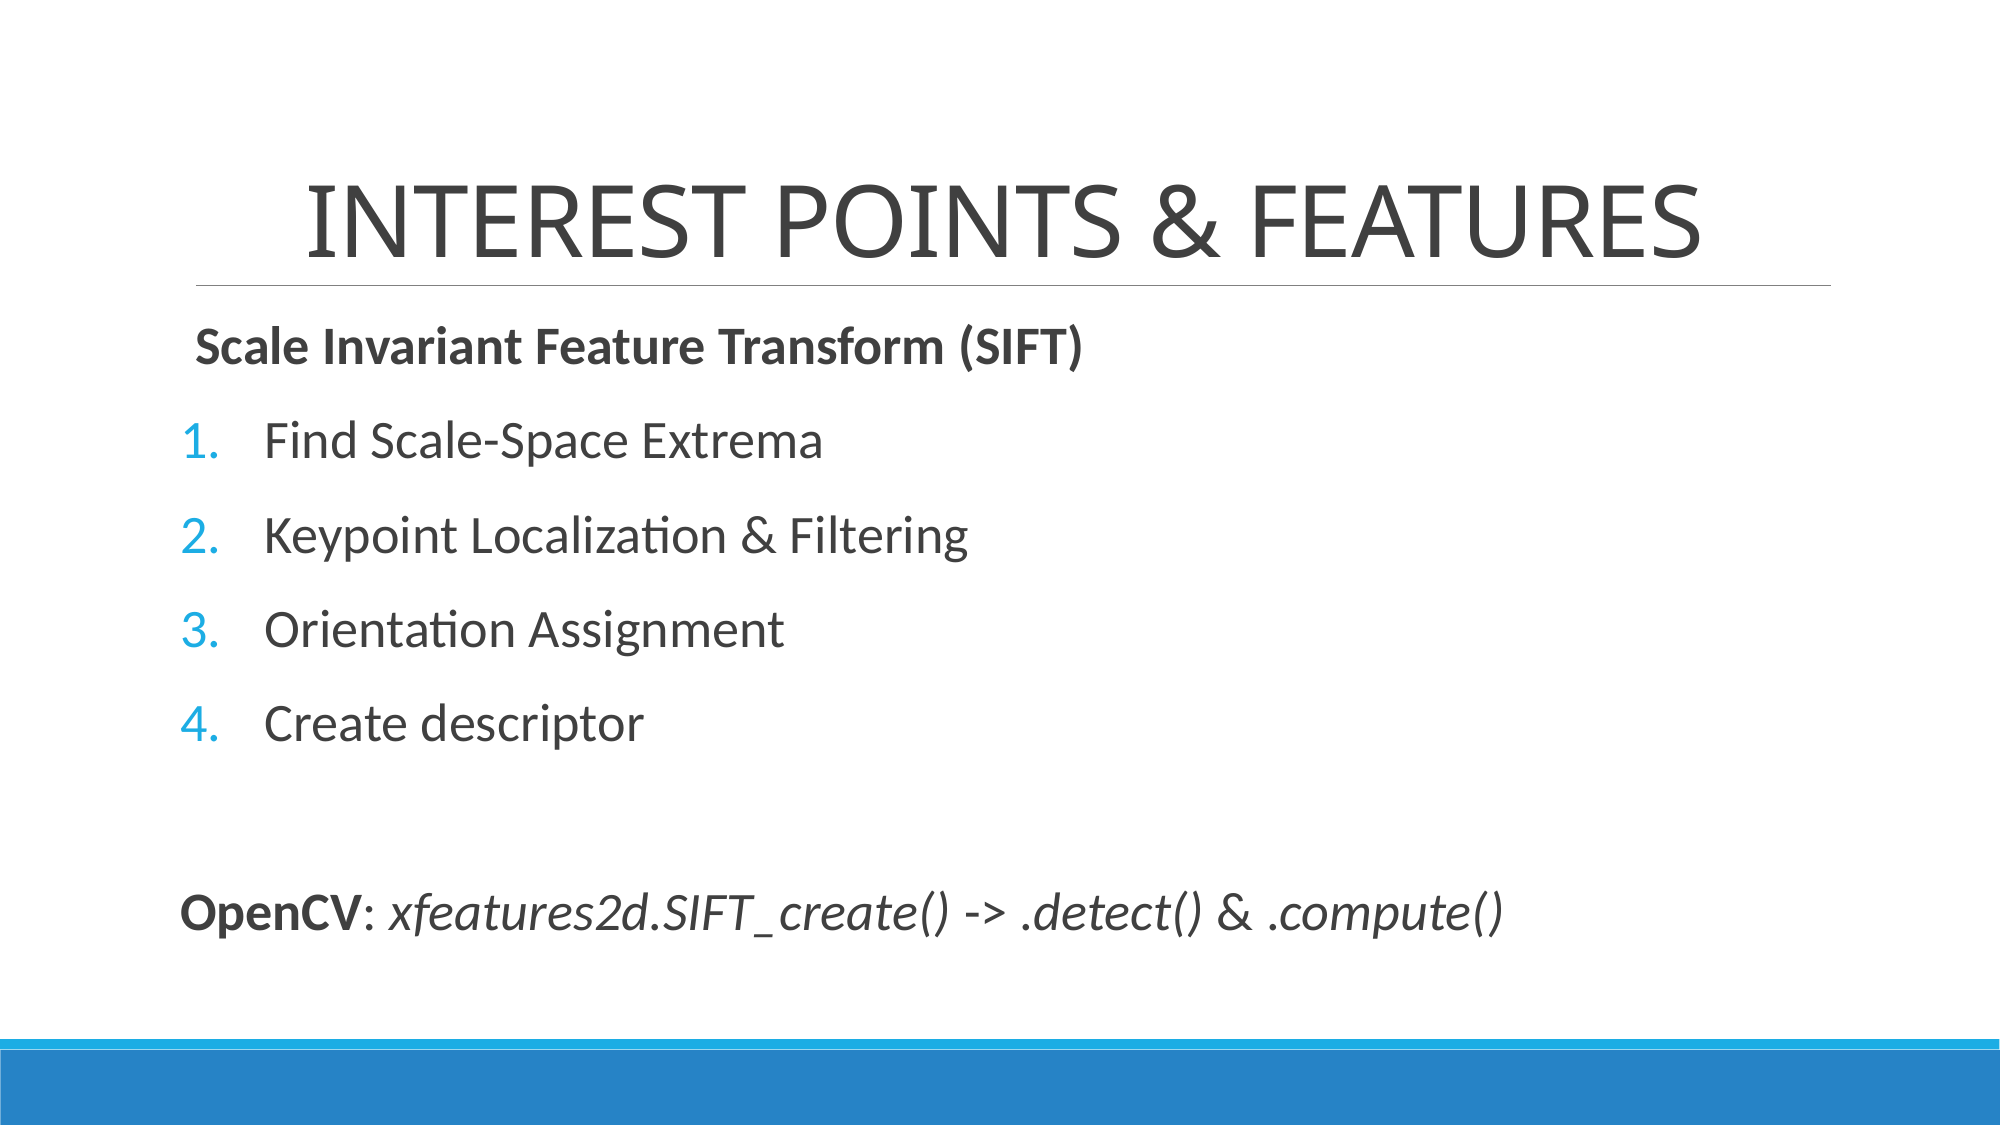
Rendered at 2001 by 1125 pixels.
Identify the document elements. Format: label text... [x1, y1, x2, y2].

title INTEREST POINTS & FEATURES [180, 47, 1830, 285]
list Scale Invariant Feature Transform (SIFT) Find Scale-Space Extrema Keypoint Localization & Filtering Orientation Assignment Create descriptor OpenCV: xfeatures2d.SIFT_create() -> .detect() & .compute() [180, 302, 1830, 963]
